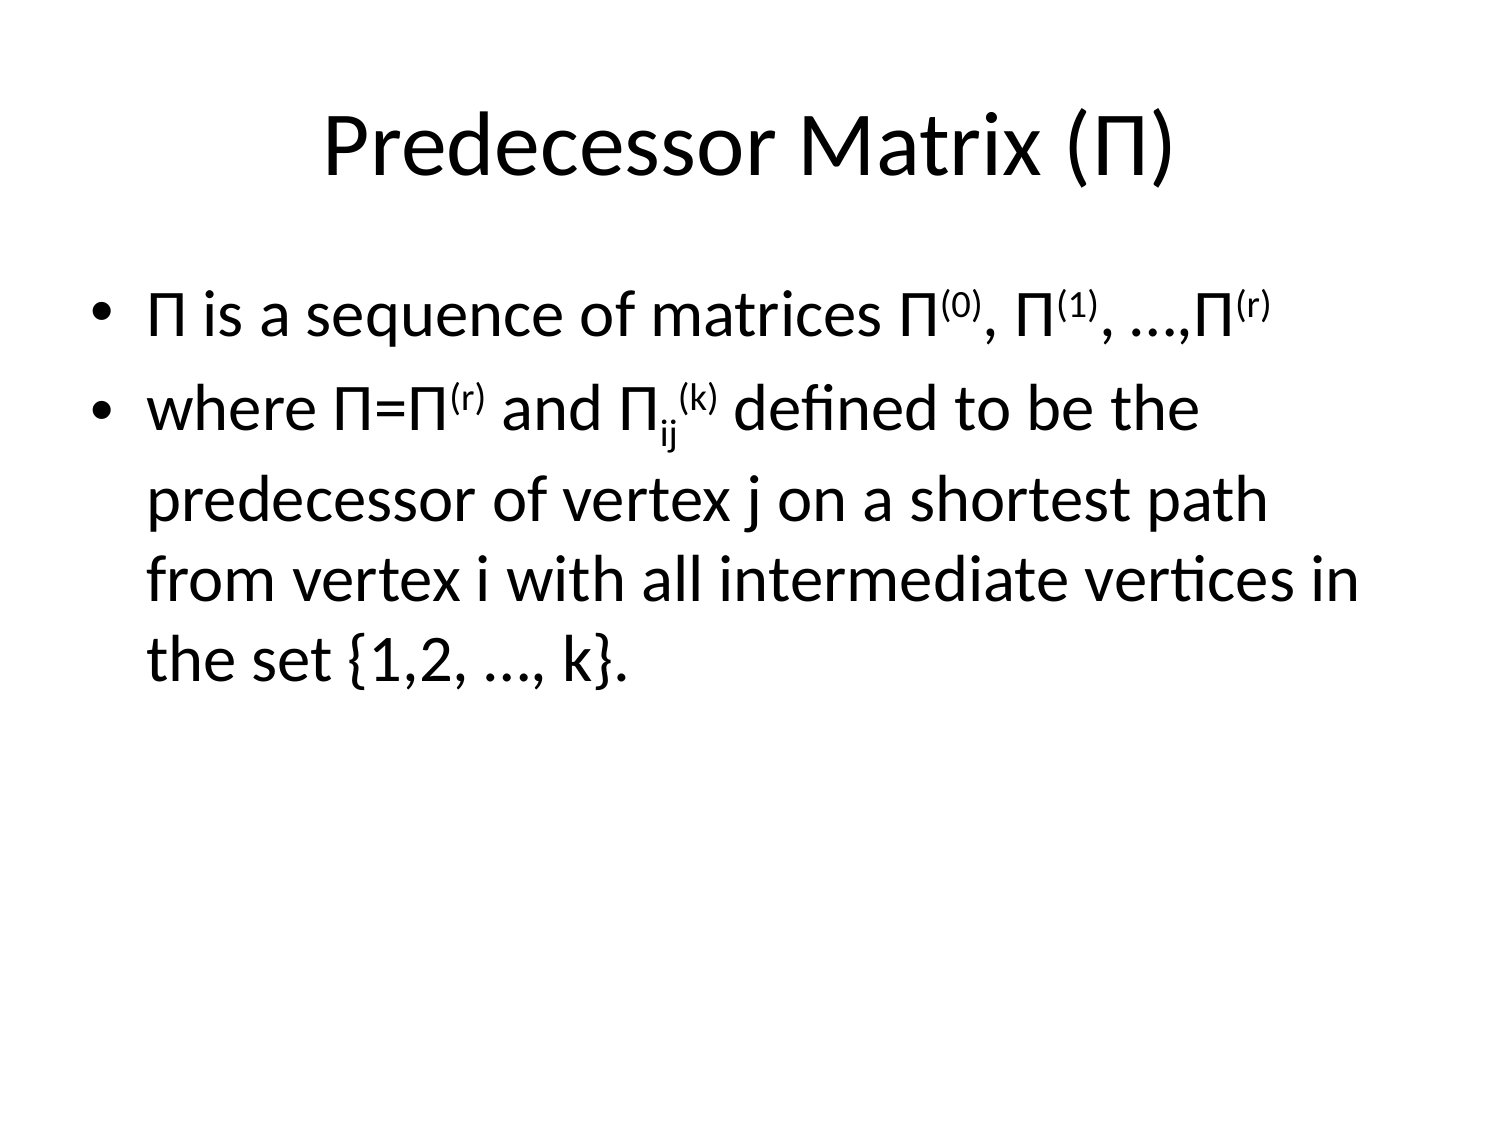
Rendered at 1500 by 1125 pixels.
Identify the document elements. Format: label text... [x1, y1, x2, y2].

title Predecessor Matrix (П) [75, 45, 1425, 233]
list П is a sequence of matrices П(0), П(1), …,П(r) where П=П(r) and Пij(k) defined to be the predecessor of vertex j on a shortest path from vertex i with all intermediate vertices in the set {1,2, …, k}. [75, 262, 1425, 1005]
